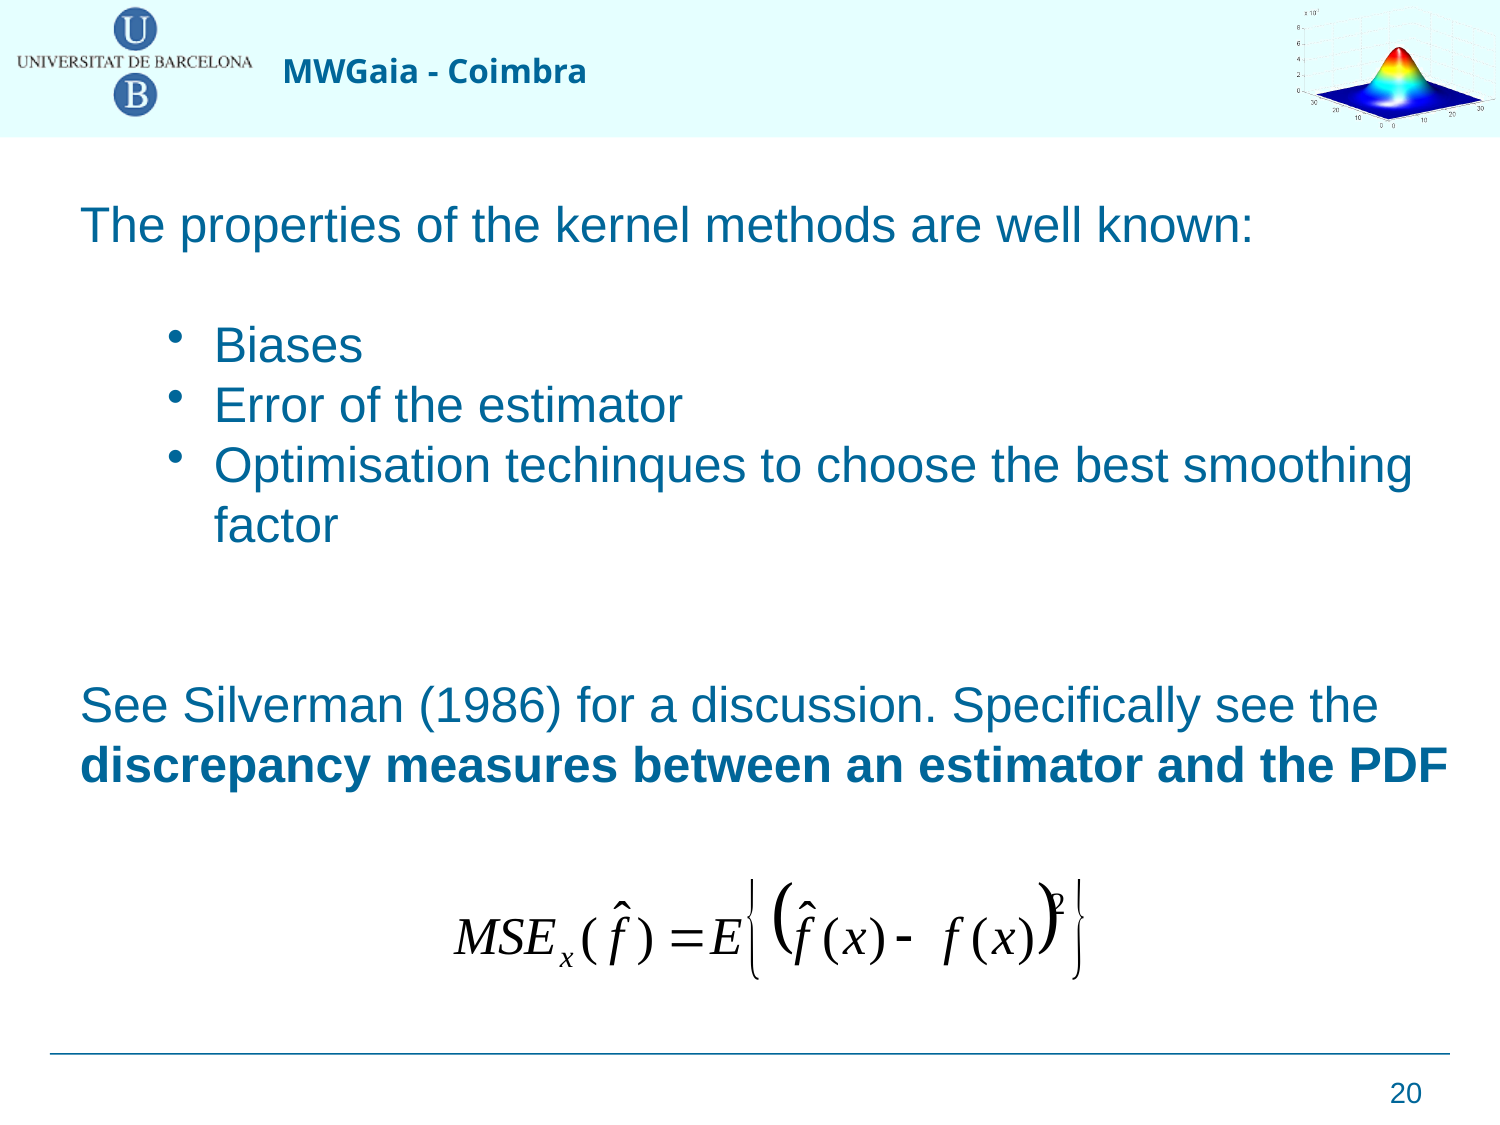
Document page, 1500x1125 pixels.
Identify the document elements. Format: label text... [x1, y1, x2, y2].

text_box The properties of the kernel methods are well known: Biases Error of the estimator Optimisation techinques to choose the best smoothing factor See Silverman (1986) for a discussion. Specifically see the discrepancy measures between an estimator and the PDF [65, 125, 1471, 801]
slide_number 20 [1124, 1066, 1438, 1125]
picture [1287, 0, 1500, 129]
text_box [445, 878, 1093, 981]
picture [9, 0, 263, 125]
